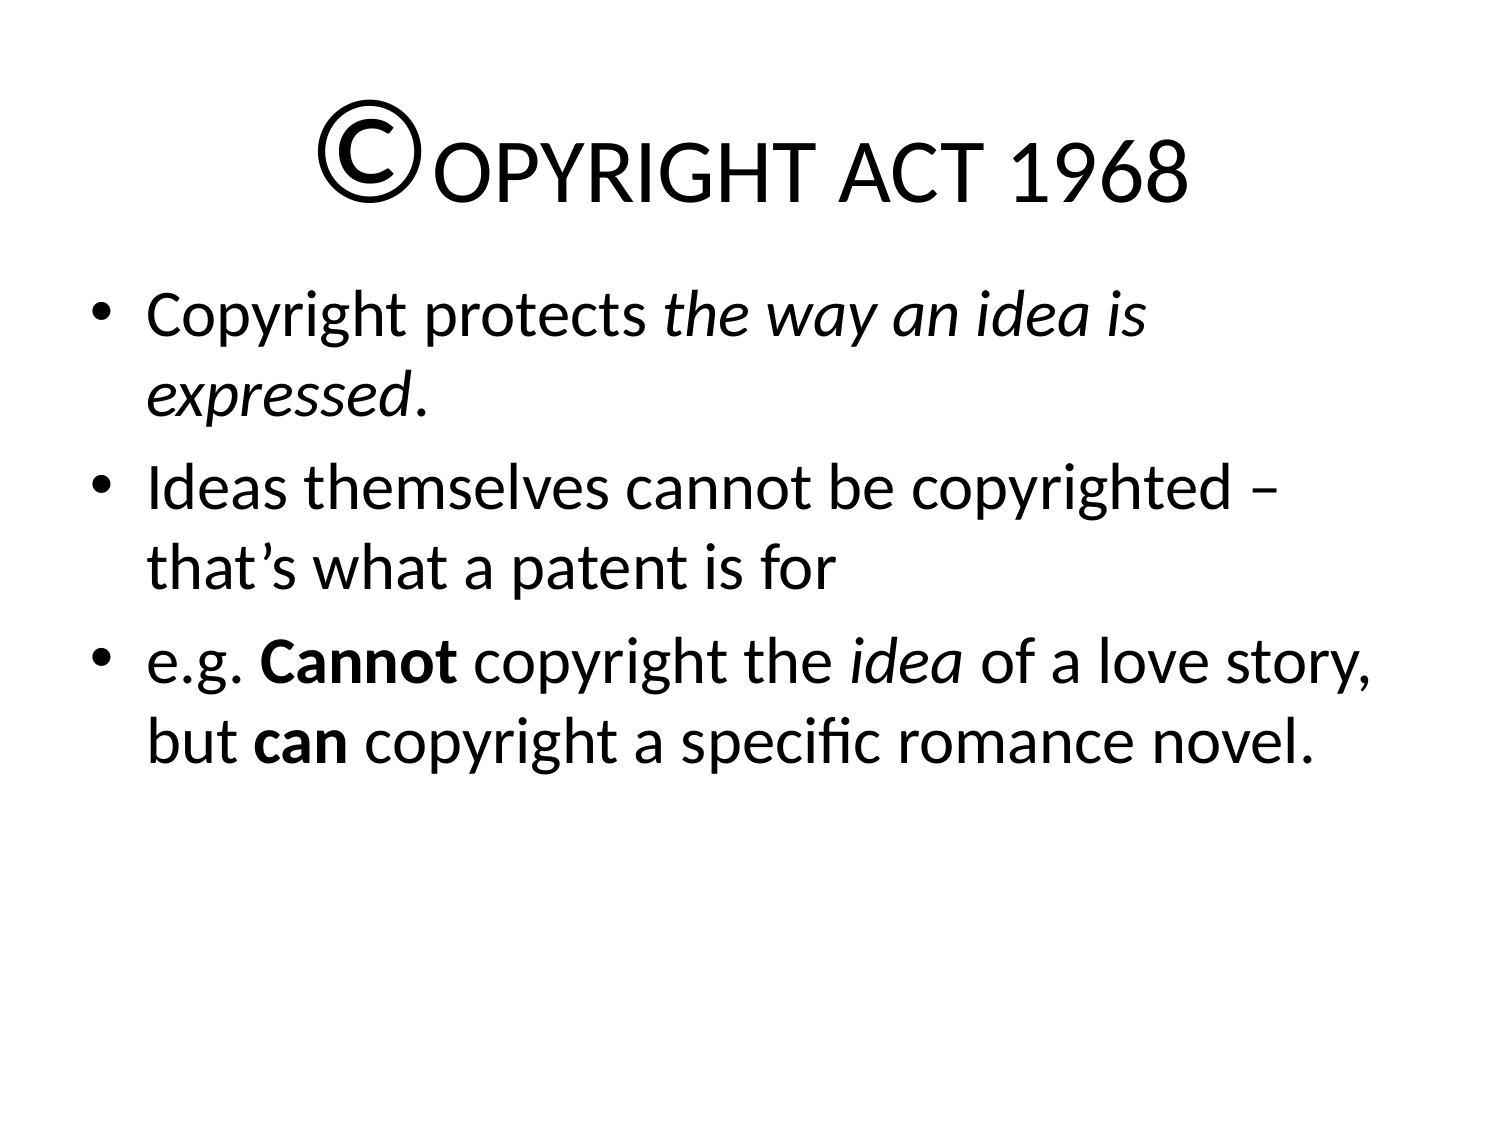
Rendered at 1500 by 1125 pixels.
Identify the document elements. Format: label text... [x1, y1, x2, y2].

title ©OPYRIGHT ACT 1968 [75, 45, 1425, 262]
list Copyright protects the way an idea is expressed. Ideas themselves cannot be copyrighted – that’s what a patent is for e.g. Cannot copyright the idea of a love story, but can copyright a specific romance novel. [75, 262, 1425, 1005]
